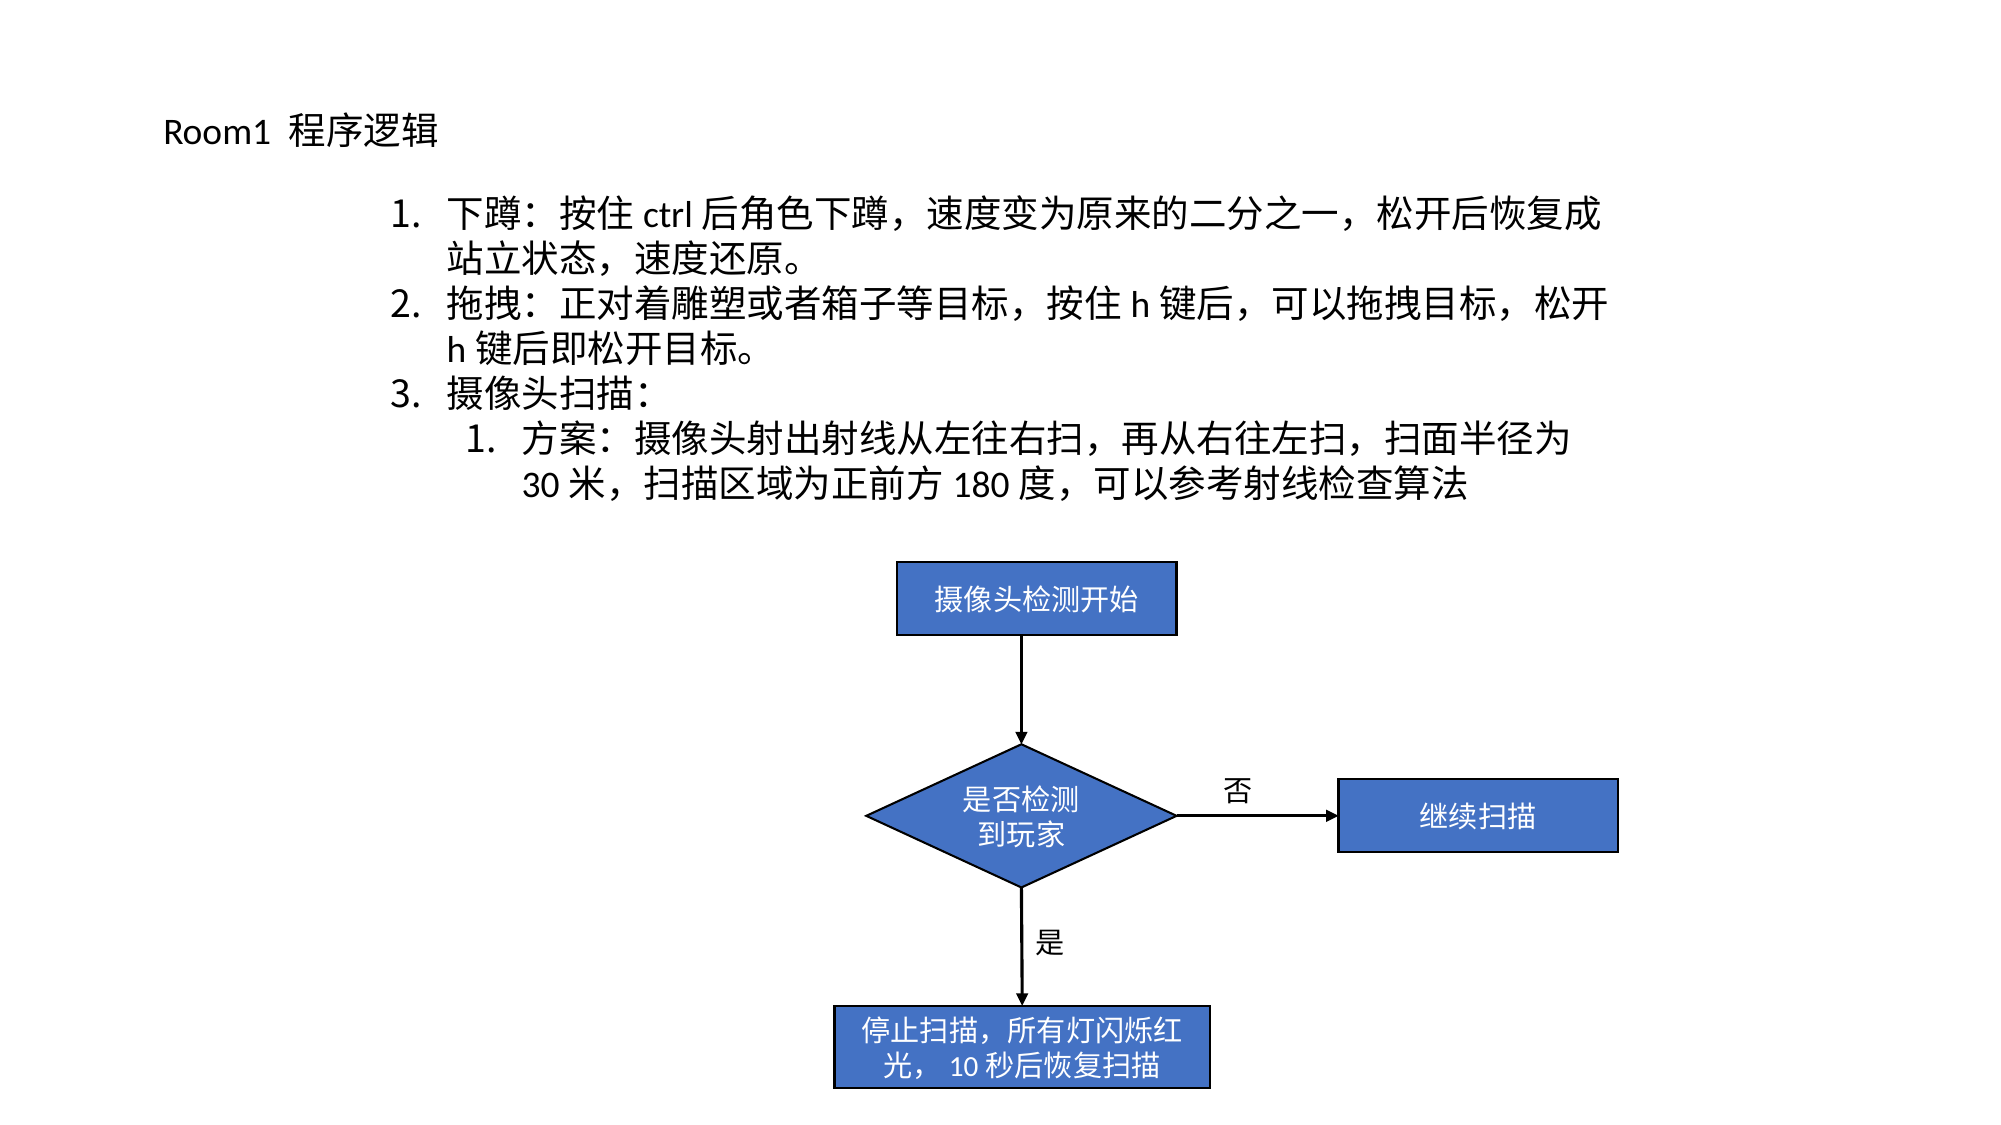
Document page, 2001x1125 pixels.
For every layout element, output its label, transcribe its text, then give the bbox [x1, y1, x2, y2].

text_box 下蹲：按住ctrl后角色下蹲，速度变为原来的二分之一，松开后恢复成站立状态，速度还原。 拖拽：正对着雕塑或者箱子等目标，按住h键后，可以拖拽目标，松开h键后即松开目标。 摄像头扫描： 方案：摄像头射出射线从左往右扫，再从右往左扫，扫面半径为30米，扫描区域为正前方180度，可以参考射线检查算法 [375, 182, 1625, 513]
text_box 否 [1208, 765, 1320, 815]
text_box 摄像头检测开始 [896, 561, 1178, 636]
text_box 继续扫描 [1337, 778, 1619, 853]
text_box 是否检测到玩家 [863, 743, 1177, 888]
text_box 停止扫描，所有灯闪烁红光，10秒后恢复扫描 [833, 1005, 1211, 1089]
text_box 是 [1023, 916, 1132, 967]
text_box Room1 程序逻辑 [148, 99, 559, 160]
